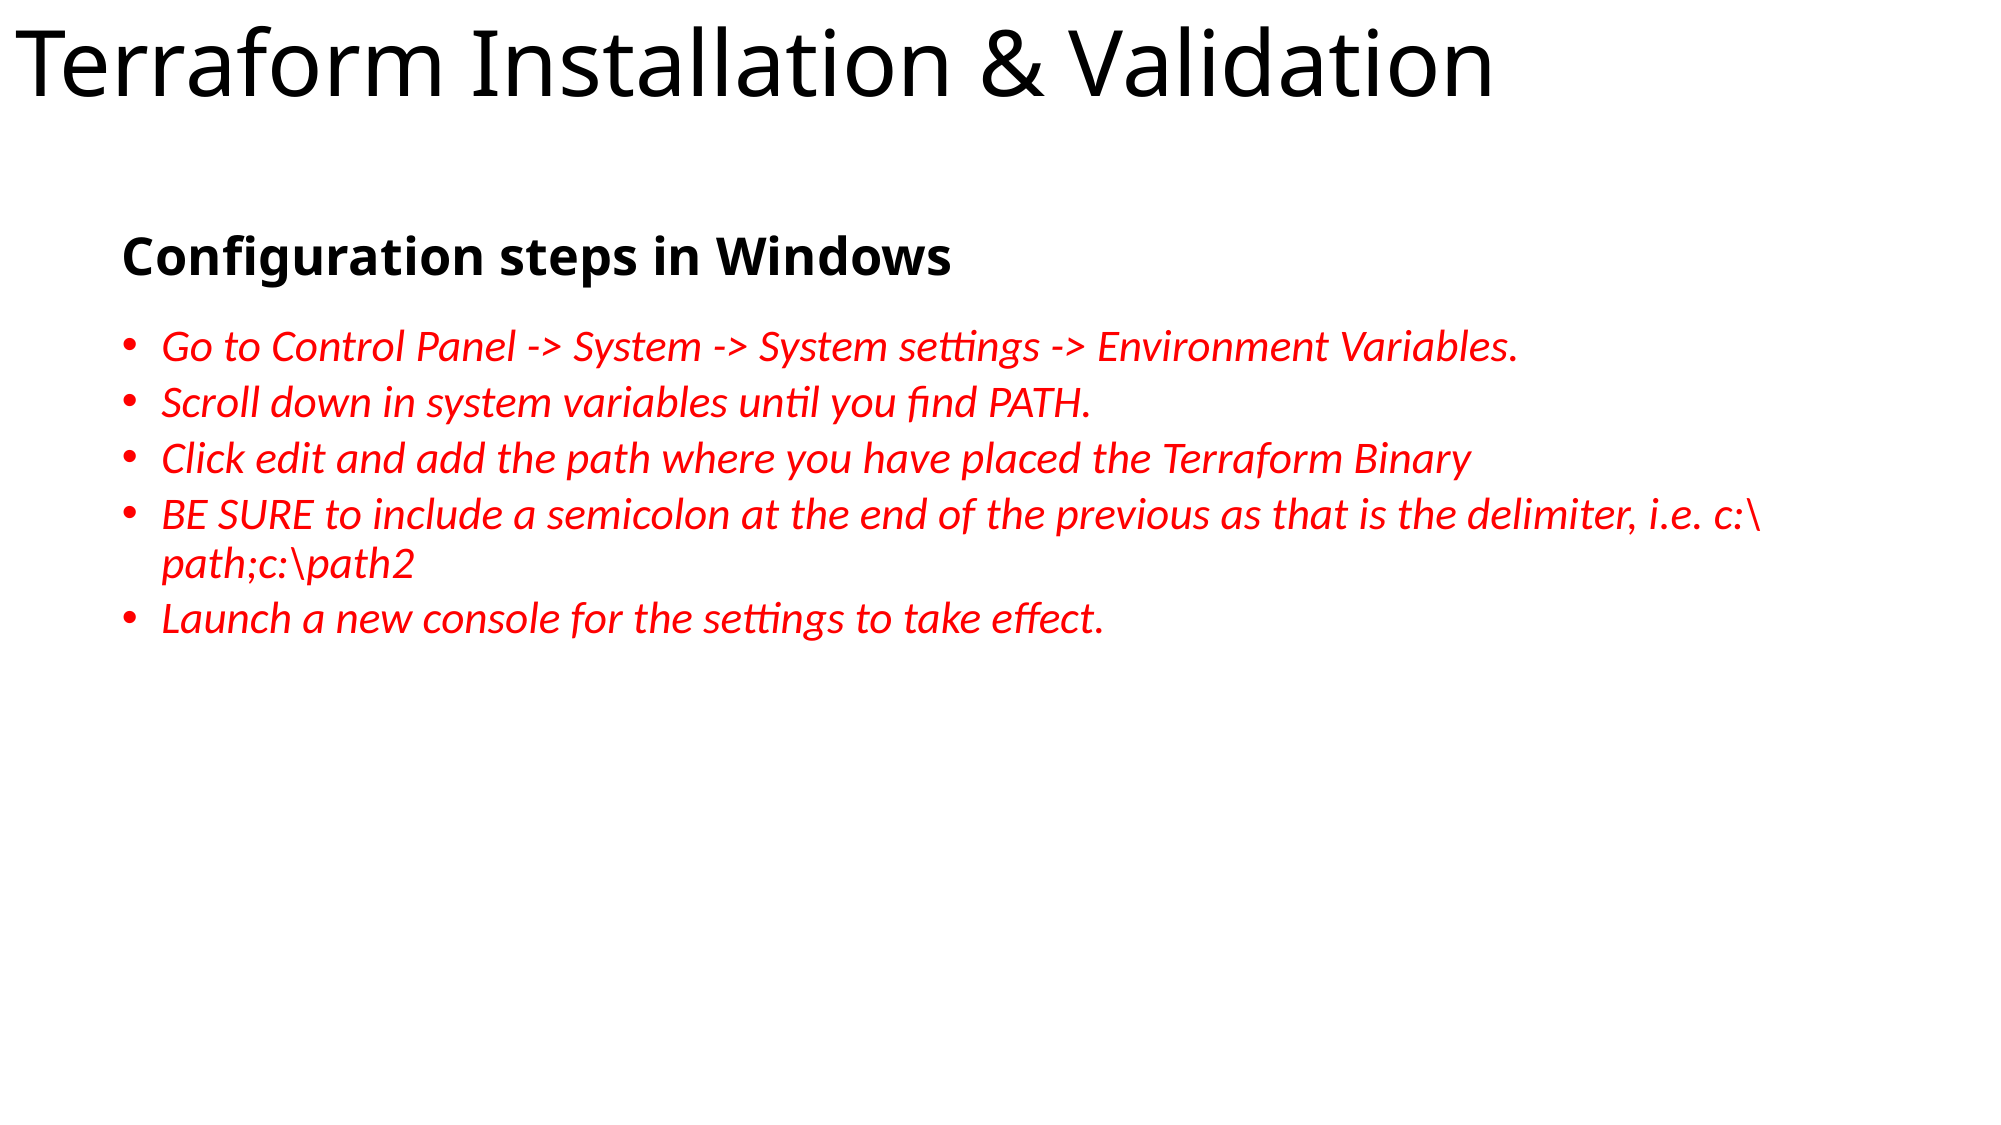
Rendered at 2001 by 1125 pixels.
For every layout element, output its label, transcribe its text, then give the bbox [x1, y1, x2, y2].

list Configuration steps in Windows Go to Control Panel -> System -> System settings -> Environment Variables. Scroll down in system variables until you find PATH. Click edit and add the path where you have placed the Terraform Binary BE SURE to include a semicolon at the end of the previous as that is the delimiter, i.e. c:\path;c:\path2 Launch a new console for the settings to take effect. [106, 191, 1832, 652]
title Terraform Installation & Validation [0, 0, 1725, 135]
